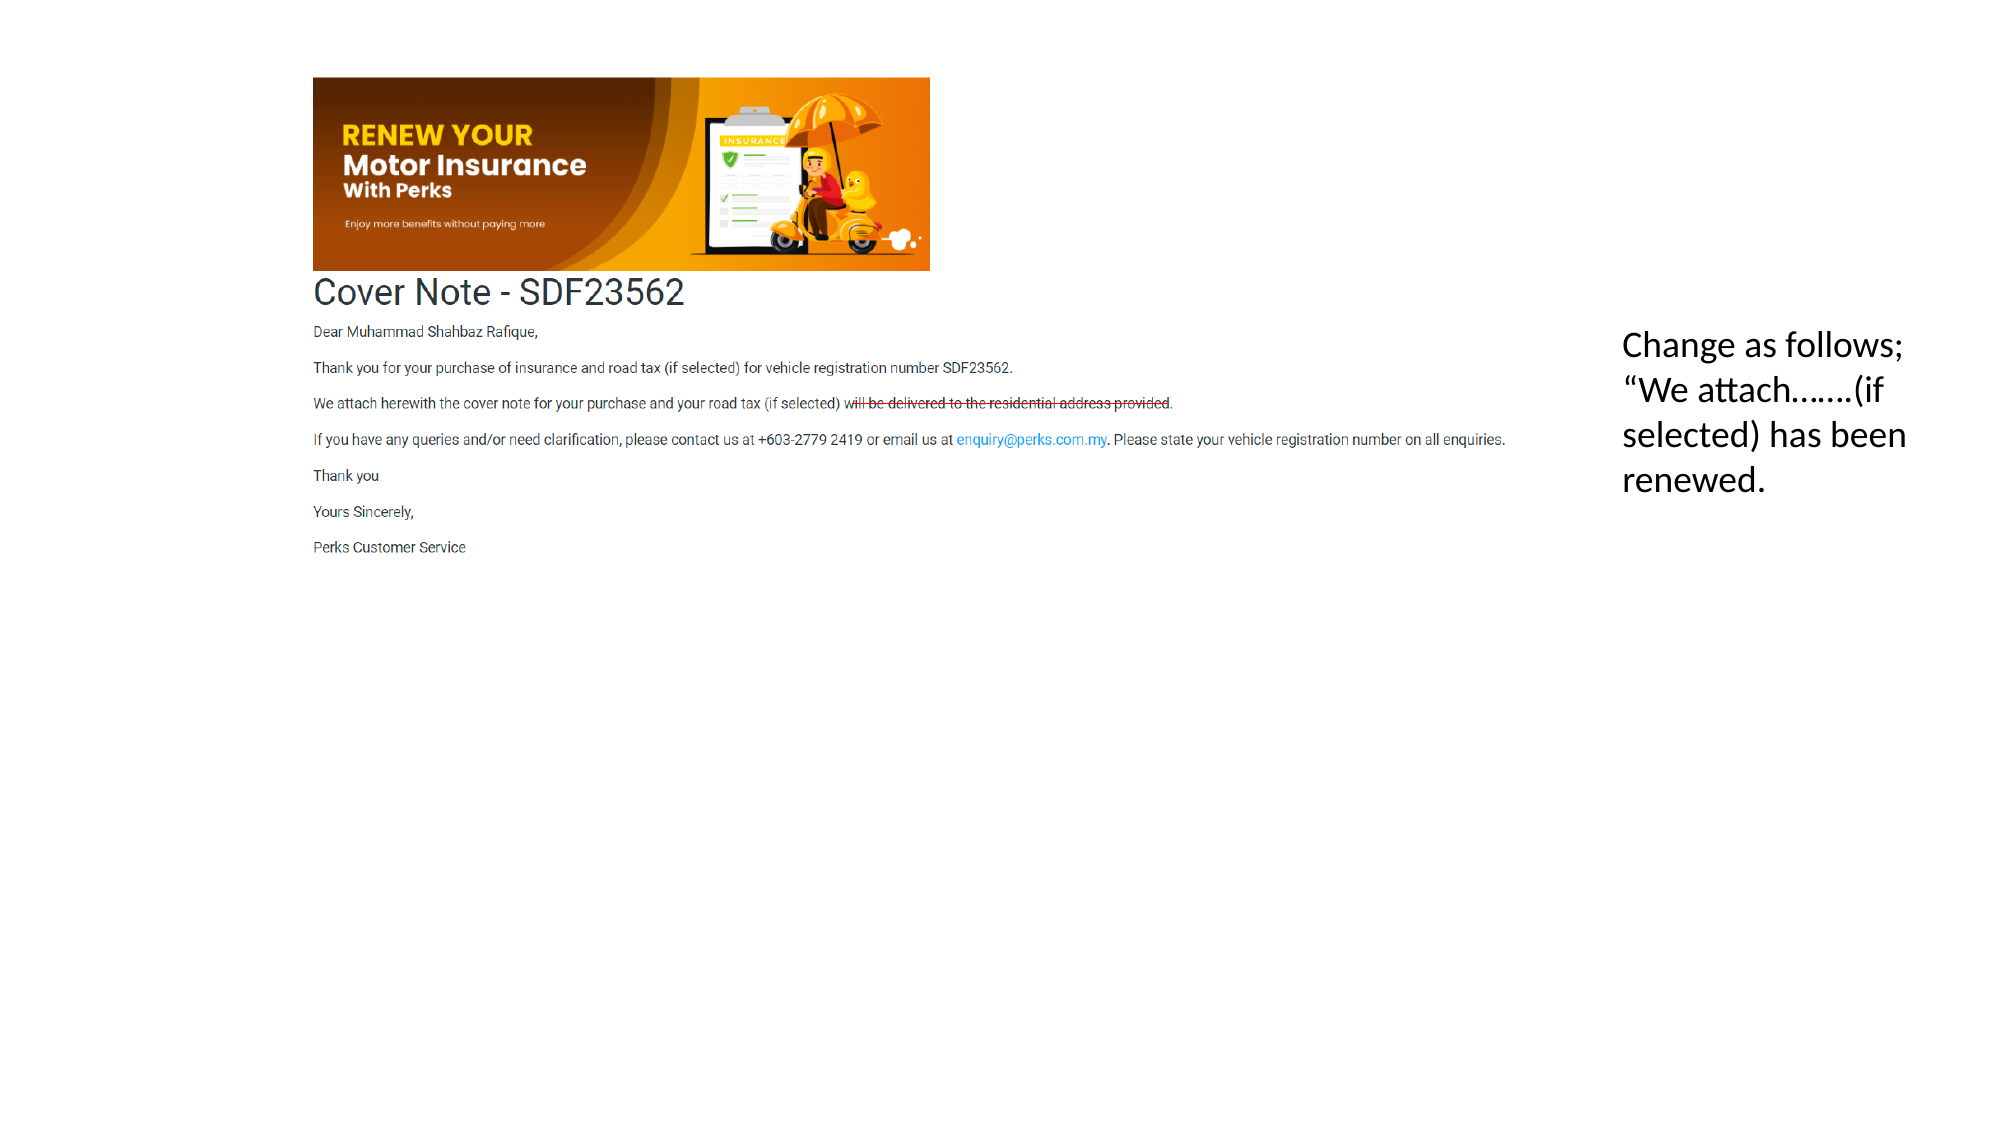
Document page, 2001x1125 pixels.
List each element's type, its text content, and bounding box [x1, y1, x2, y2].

picture [303, 47, 1764, 563]
text_box Change as follows; “We attach…….(if selected) has been renewed. [1764, 312, 1957, 508]
